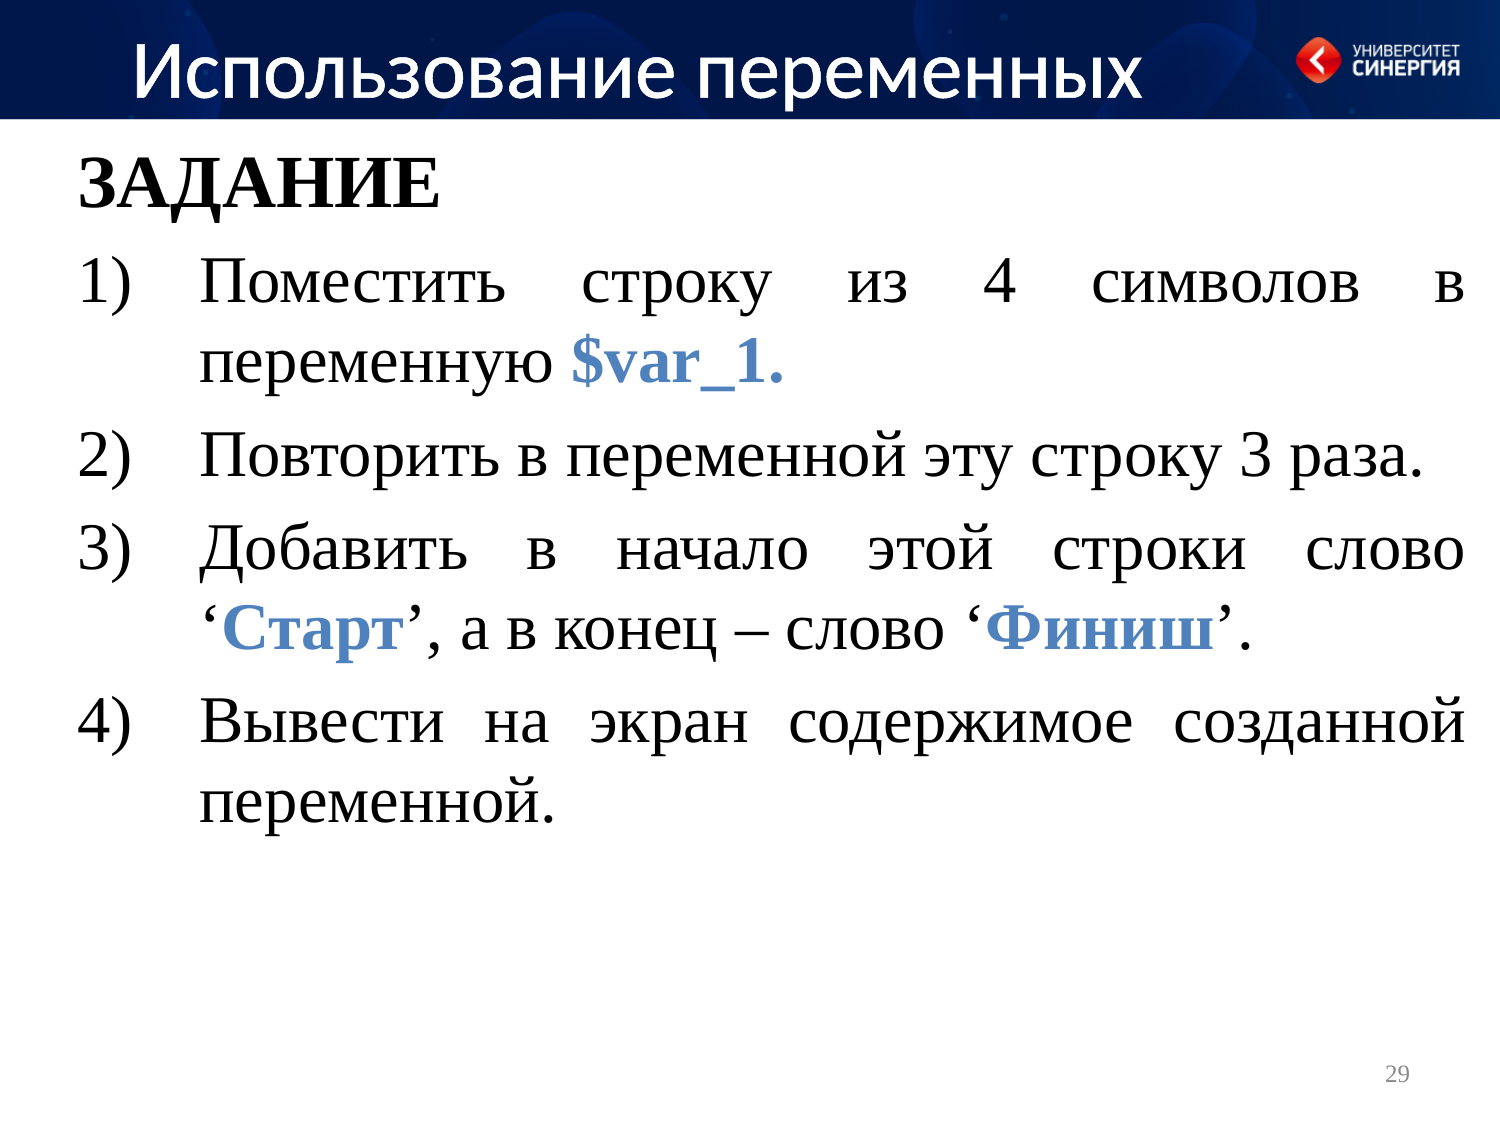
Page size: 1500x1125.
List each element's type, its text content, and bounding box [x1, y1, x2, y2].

text_box Задание Поместить строку из 4 символов в переменную $var_1. Повторить в переменной эту строку 3 раза. Добавить в начало этой строки слово ‘Старт’, а в конец – слово ‘Финиш’. Вывести на экран содержимое созданной переменной. [17, 125, 1483, 1071]
title Использование переменных [0, 3, 1276, 126]
picture [0, 0, 1500, 1125]
slide_number 29 [1074, 1042, 1426, 1103]
